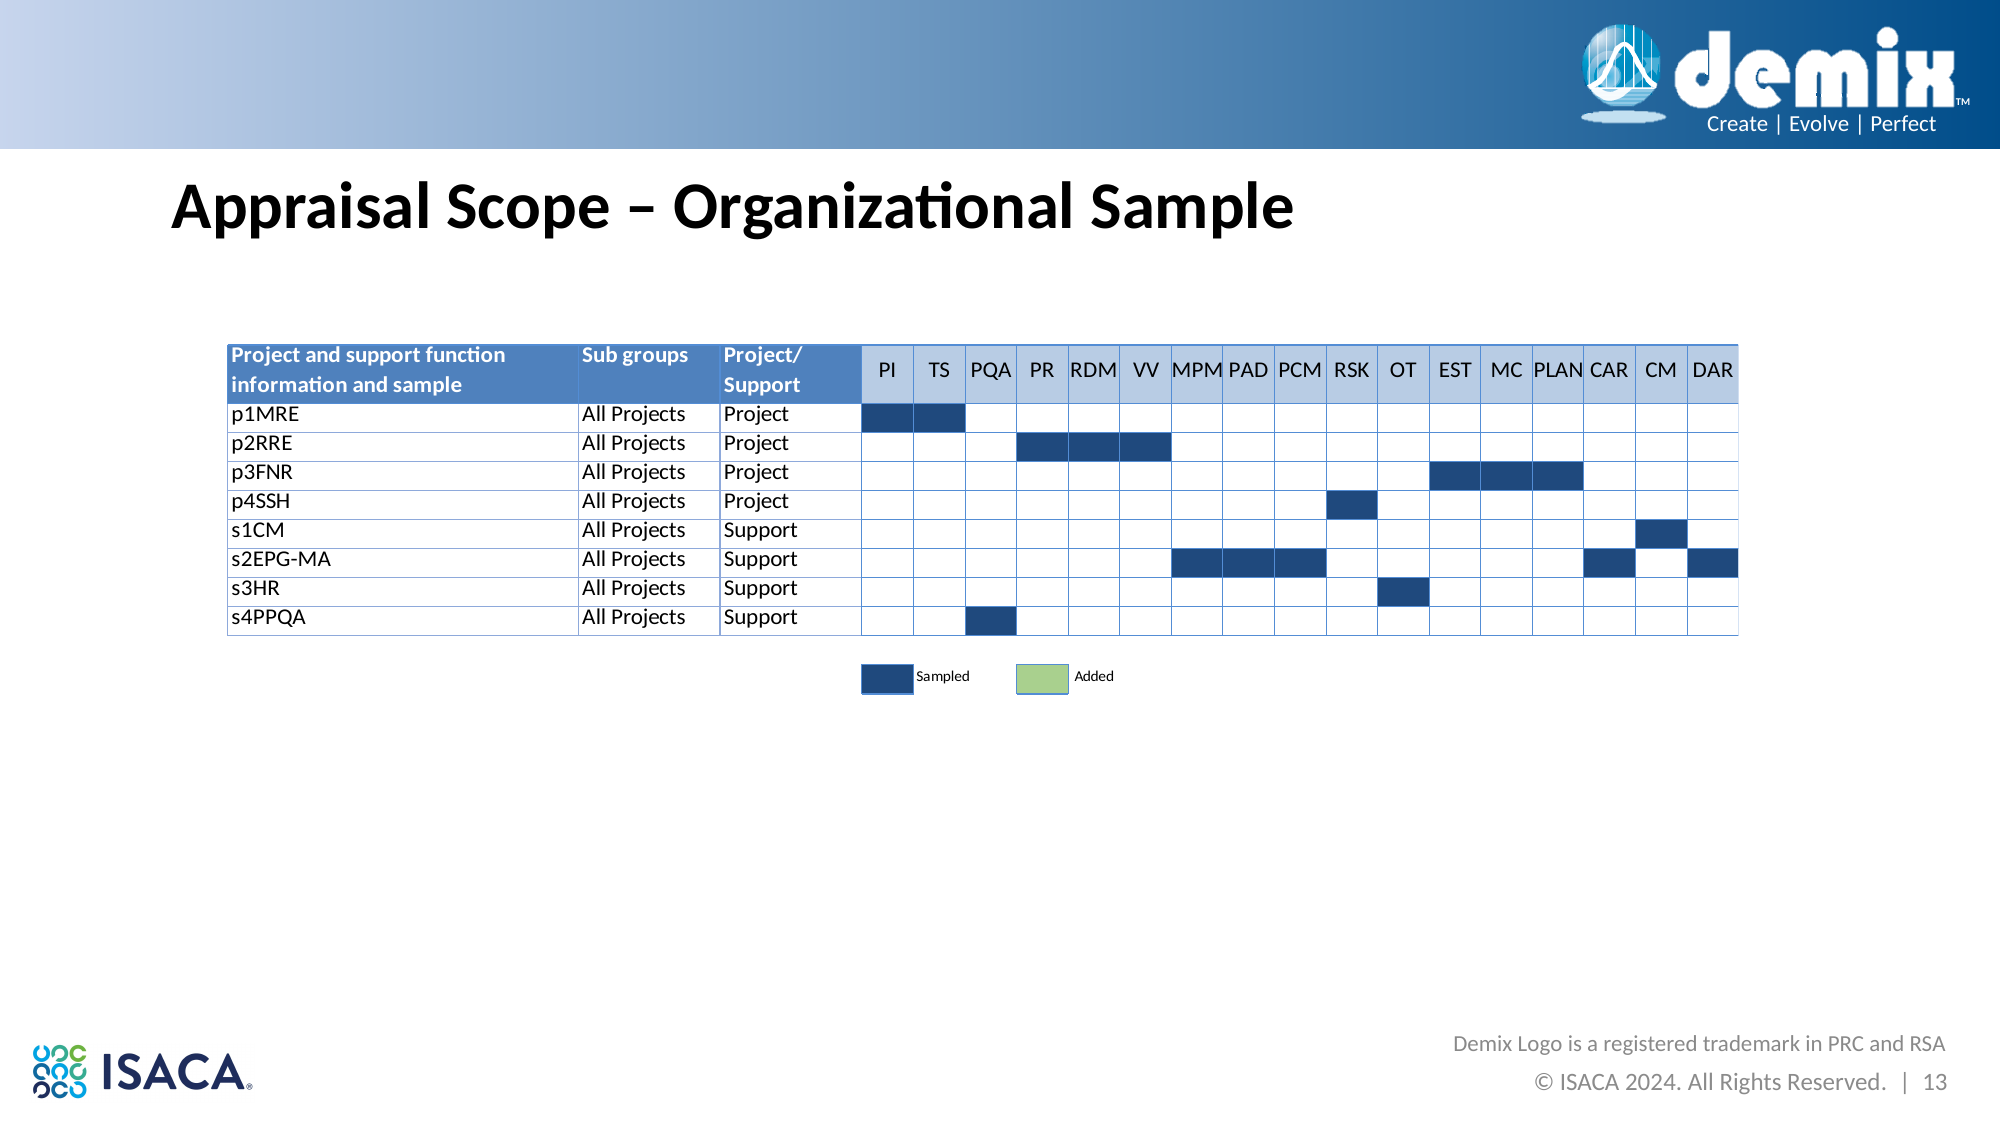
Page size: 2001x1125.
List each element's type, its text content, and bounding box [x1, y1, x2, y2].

picture [29, 1043, 255, 1103]
picture [1549, 3, 2000, 153]
title Appraisal Scope – Organizational Sample [156, 157, 1863, 257]
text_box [227, 344, 1740, 782]
